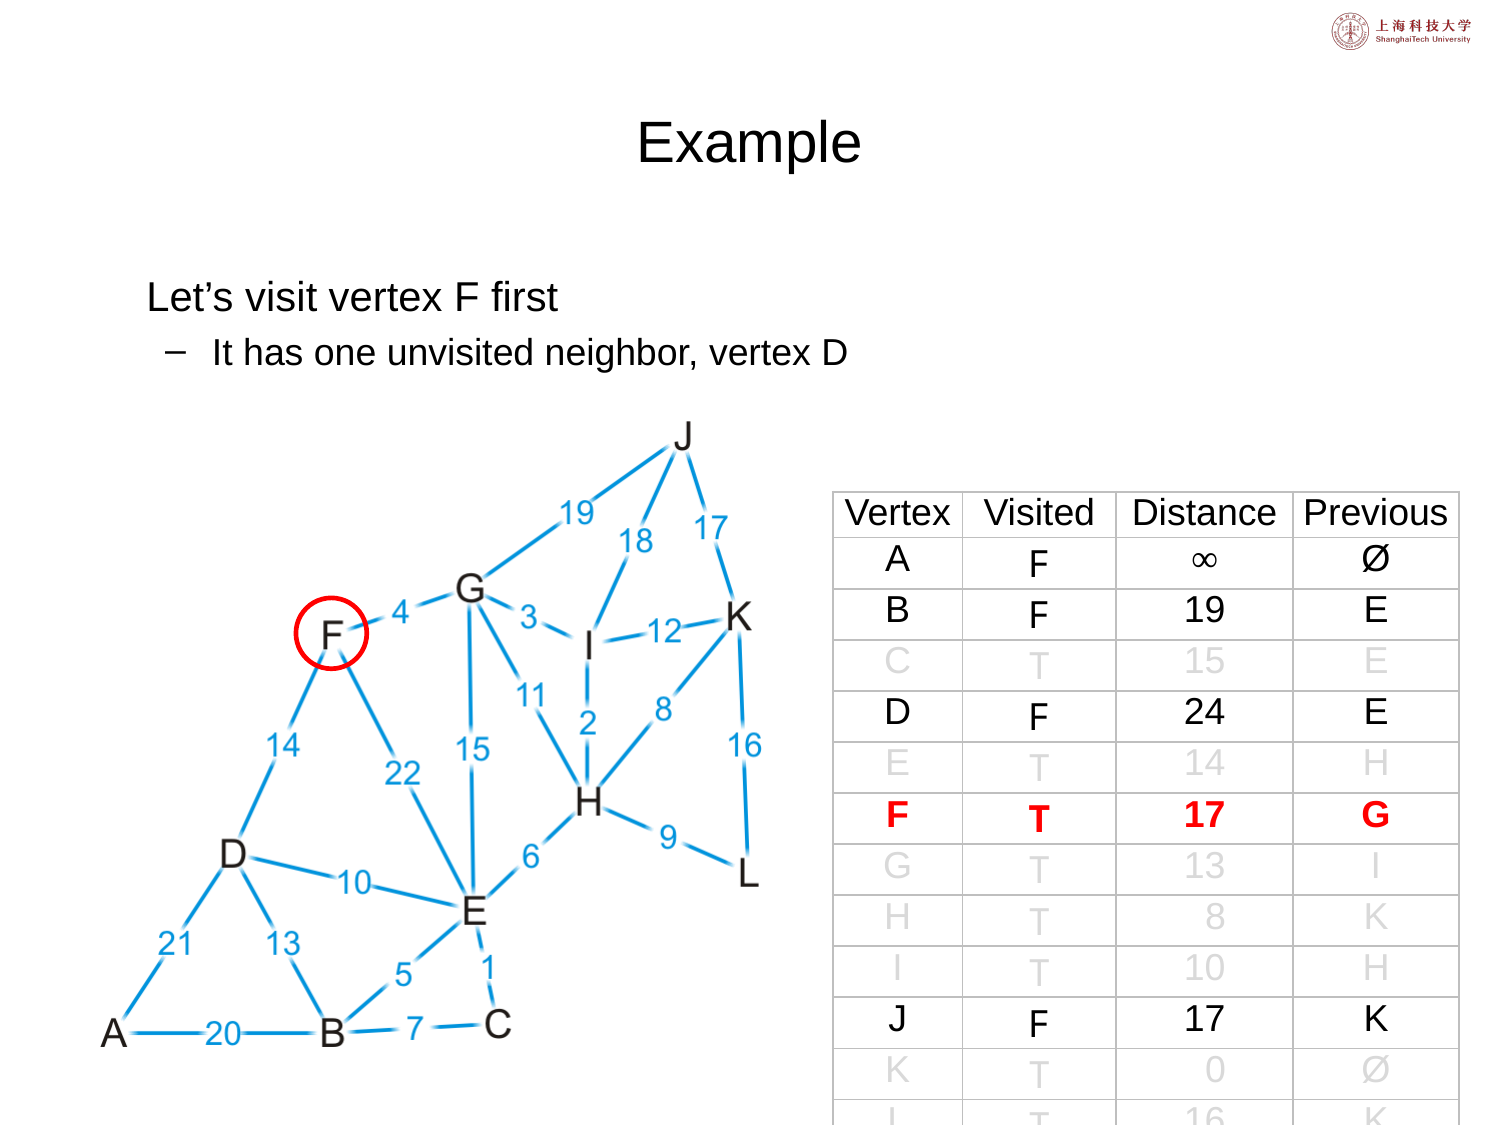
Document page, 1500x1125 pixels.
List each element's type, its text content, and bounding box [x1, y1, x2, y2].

table_header Vertex [834, 493, 962, 537]
title Example [74, 44, 1426, 233]
table_cell A [834, 538, 962, 588]
table_cell F [834, 794, 962, 843]
table_cell 17 [1117, 998, 1292, 1048]
table_cell T [963, 743, 1115, 792]
table_cell 14 [1117, 743, 1292, 792]
table_cell 8 [1117, 896, 1292, 945]
table_cell T [963, 845, 1115, 894]
table_cell 17 [1117, 794, 1292, 843]
table_cell L [834, 1100, 962, 1125]
table_cell 16 [1117, 1100, 1292, 1125]
table_cell 15 [1117, 641, 1292, 690]
table_cell T [963, 1100, 1115, 1125]
table_cell K [834, 1049, 962, 1099]
table_cell K [1294, 896, 1458, 945]
table_cell 10 [1117, 947, 1292, 996]
list Let’s visit vertex F first It has one unvisited neighbor, vertex D [74, 262, 1500, 1006]
picture [1327, 0, 1478, 109]
table_cell D [834, 692, 962, 741]
table_cell G [1294, 794, 1458, 843]
table_cell T [963, 641, 1115, 690]
table_cell H [834, 896, 962, 945]
table_cell I [834, 947, 962, 996]
table_cell K [1294, 998, 1458, 1048]
table_header Distance [1117, 493, 1292, 537]
table_cell Ø [1294, 1049, 1458, 1099]
table_cell T [963, 1049, 1115, 1099]
table_cell Ø [1294, 538, 1458, 588]
table_cell H [1294, 743, 1458, 792]
table_cell J [834, 998, 962, 1048]
table_cell E [834, 743, 962, 792]
table_cell F [963, 998, 1115, 1048]
table_cell E [1294, 641, 1458, 690]
table_cell T [963, 896, 1115, 945]
table_cell K [1294, 1100, 1458, 1125]
table_cell T [963, 947, 1115, 996]
table_cell E [1294, 692, 1458, 741]
table_cell I [1294, 845, 1458, 894]
table_cell ∞ [1117, 538, 1292, 588]
table_cell B [834, 590, 962, 639]
table_cell H [1294, 947, 1458, 996]
table_cell G [834, 845, 962, 894]
table_cell F [963, 538, 1115, 588]
table_cell E [1294, 590, 1458, 639]
table_cell F [963, 590, 1115, 639]
table_cell 24 [1117, 692, 1292, 741]
table_cell 13 [1117, 845, 1292, 894]
table_header Visited [963, 493, 1115, 537]
table_header Previous [1294, 493, 1458, 537]
table_cell 19 [1117, 590, 1292, 639]
table_cell 0 [1117, 1049, 1292, 1099]
table_cell C [834, 641, 962, 690]
table_cell T [963, 794, 1115, 843]
picture [76, 408, 786, 1072]
table_cell F [963, 692, 1115, 741]
